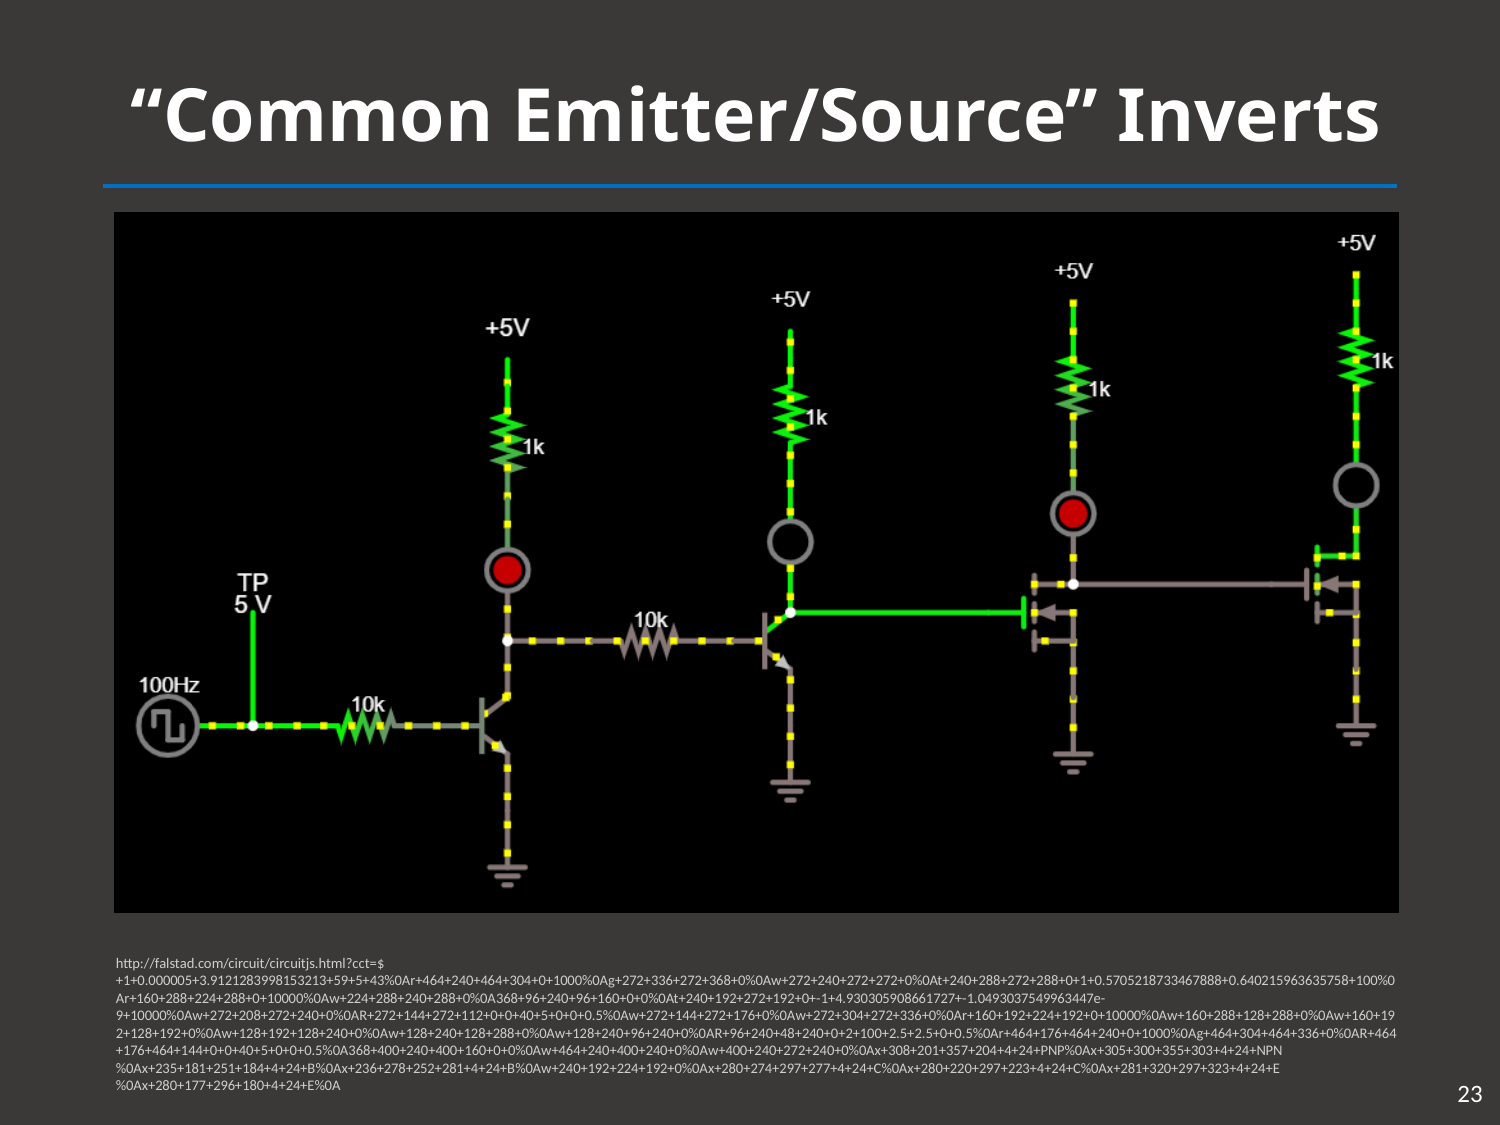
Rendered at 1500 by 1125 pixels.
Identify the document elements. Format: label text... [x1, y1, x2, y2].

text_box http://falstad.com/circuit/circuitjs.html?cct=$+1+0.000005+3.9121283998153213+59+5+43%0Ar+464+240+464+304+0+1000%0Ag+272+336+272+368+0%0Aw+272+240+272+272+0%0At+240+288+272+288+0+1+0.5705218733467888+0.640215963635758+100%0Ar+160+288+224+288+0+10000%0Aw+224+288+240+288+0%0A368+96+240+96+160+0+0%0At+240+192+272+192+0+-1+4.930305908661727+-1.0493037549963447e-9+10000%0Aw+272+208+272+240+0%0AR+272+144+272+112+0+0+40+5+0+0+0.5%0Aw+272+144+272+176+0%0Aw+272+304+272+336+0%0Ar+160+192+224+192+0+10000%0Aw+160+288+128+288+0%0Aw+160+192+128+192+0%0Aw+128+192+128+240+0%0Aw+128+240+128+288+0%0Aw+128+240+96+240+0%0AR+96+240+48+240+0+2+100+2.5+2.5+0+0.5%0Ar+464+176+464+240+0+1000%0Ag+464+304+464+336+0%0AR+464+176+464+144+0+0+40+5+0+0+0.5%0A368+400+240+400+160+0+0%0Aw+464+240+400+240+0%0Aw+400+240+272+240+0%0Ax+308+201+357+204+4+24+PNP%0Ax+305+300+355+303+4+24+NPN%0Ax+235+181+251+184+4+24+B%0Ax+236+278+252+281+4+24+B%0Aw+240+192+224+192+0%0Ax+280+274+297+277+4+24+C%0Ax+280+220+297+223+4+24+C%0Ax+281+320+297+323+4+24+E%0Ax+280+177+296+180+4+24+E%0A [101, 946, 1412, 1102]
picture [114, 212, 1399, 913]
title “Common Emitter/Source” Inverts [76, 36, 1437, 200]
slide_number 23 [1160, 1062, 1498, 1123]
